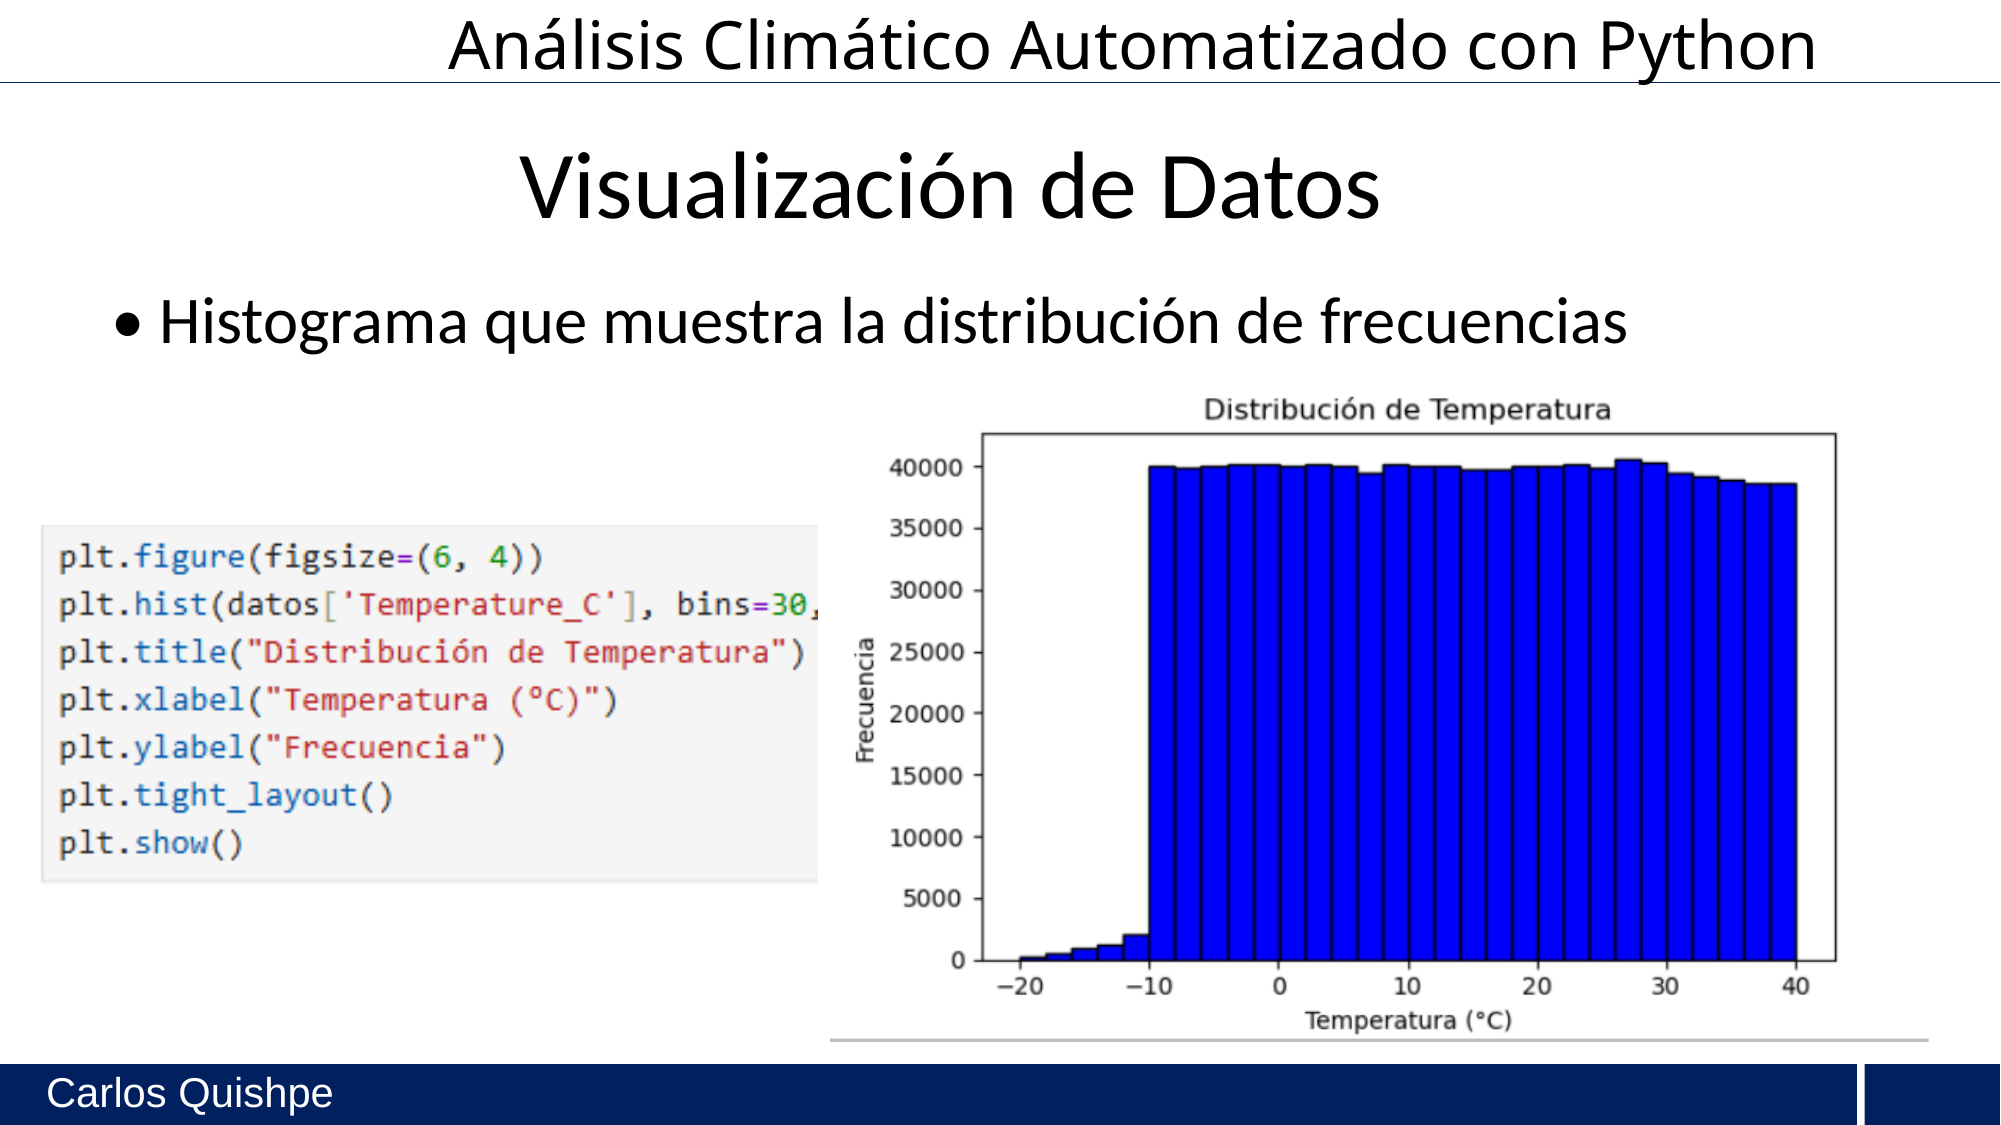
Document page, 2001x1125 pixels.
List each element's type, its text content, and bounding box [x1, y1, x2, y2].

text_box Análisis Climático Automatizado con Python [434, 0, 1836, 82]
text_box Visualización de Datos [479, 110, 1424, 247]
text_box • Histograma que muestra la distribución de frecuencias [96, 269, 1885, 365]
picture [829, 388, 1929, 1042]
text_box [0, 1049, 2000, 1125]
text_box Análisis Climático Automatizado con Python [434, 83, 1836, 91]
picture [30, 525, 818, 885]
